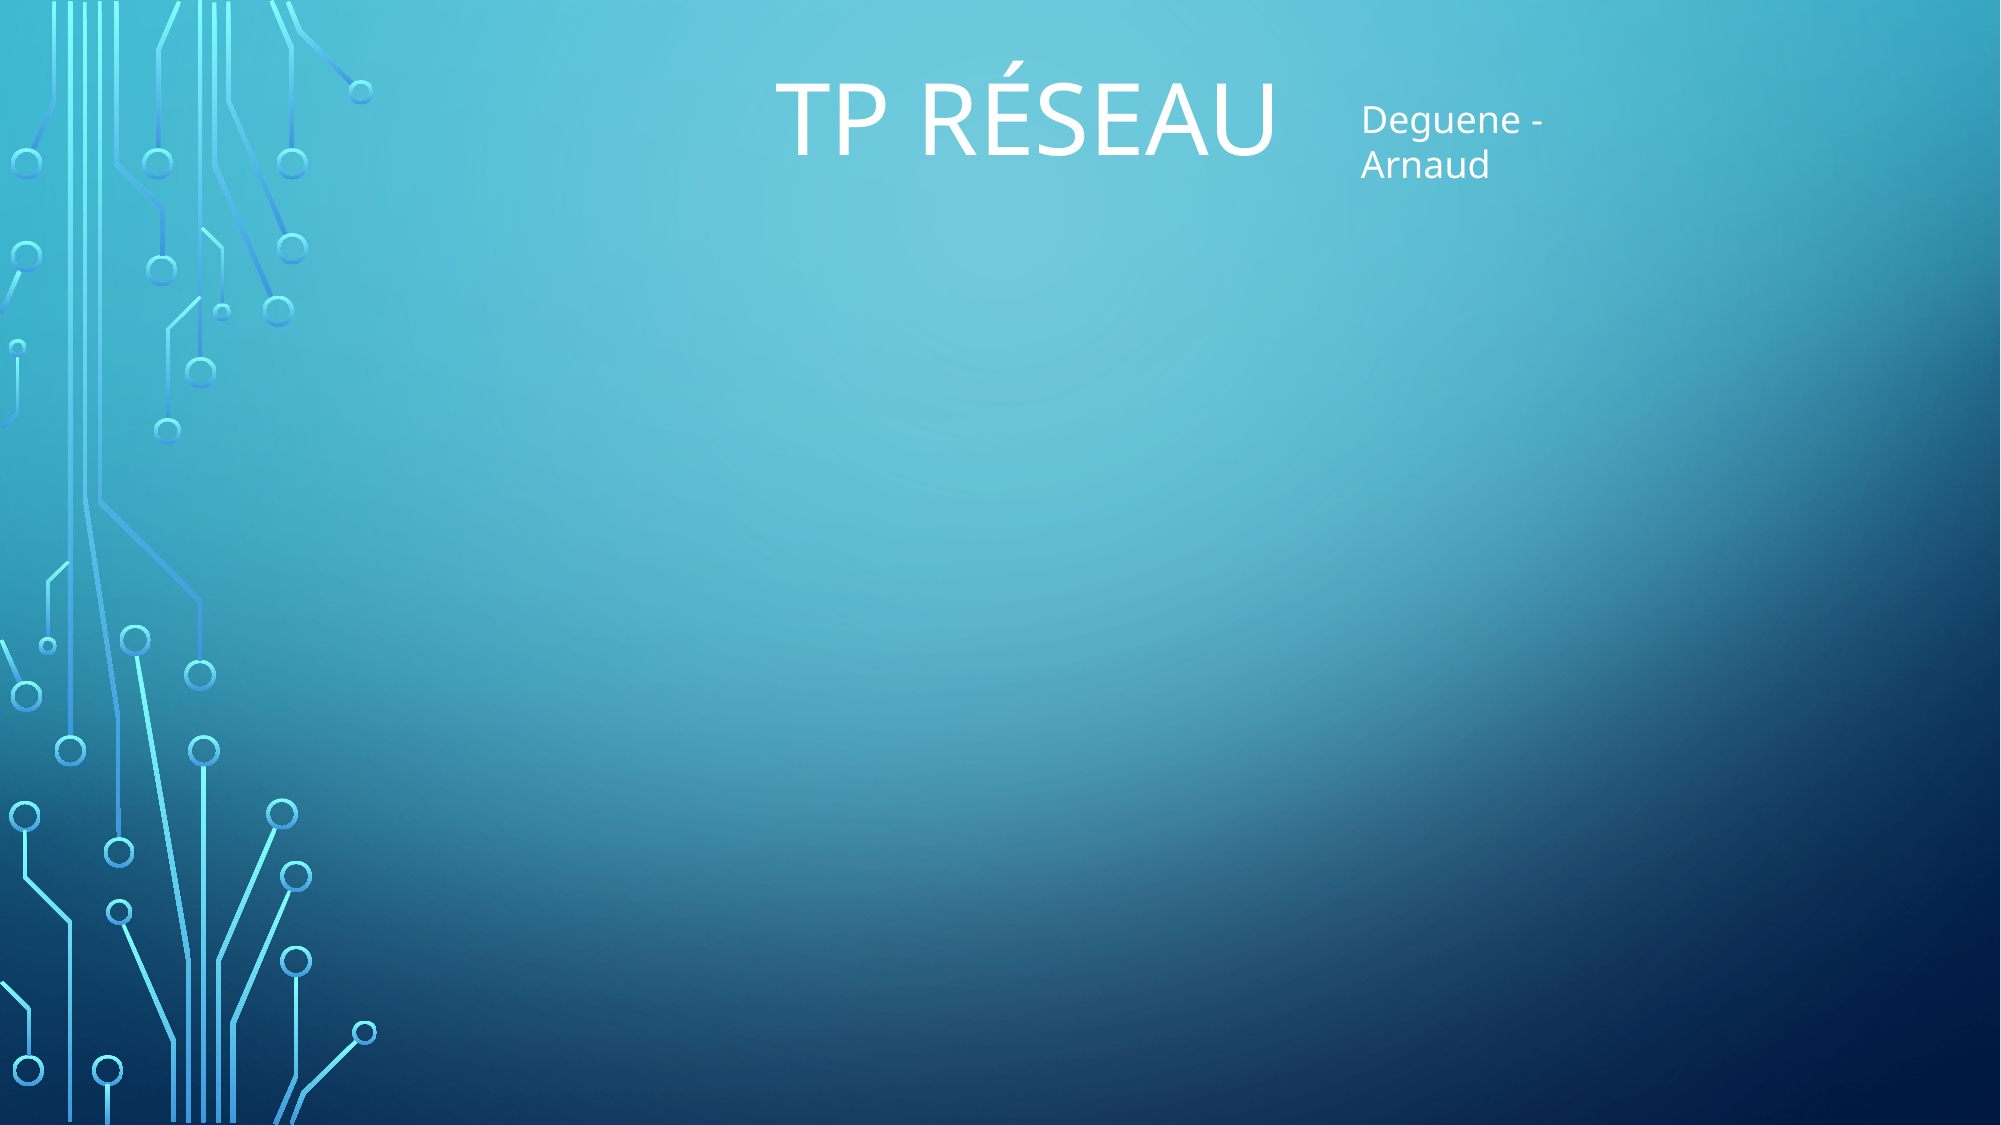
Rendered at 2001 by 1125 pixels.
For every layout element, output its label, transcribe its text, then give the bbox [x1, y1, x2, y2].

text_box Deguene - Arnaud [1346, 88, 1663, 194]
title TP Réseau [307, 0, 1750, 305]
subtitle [307, 590, 1750, 863]
